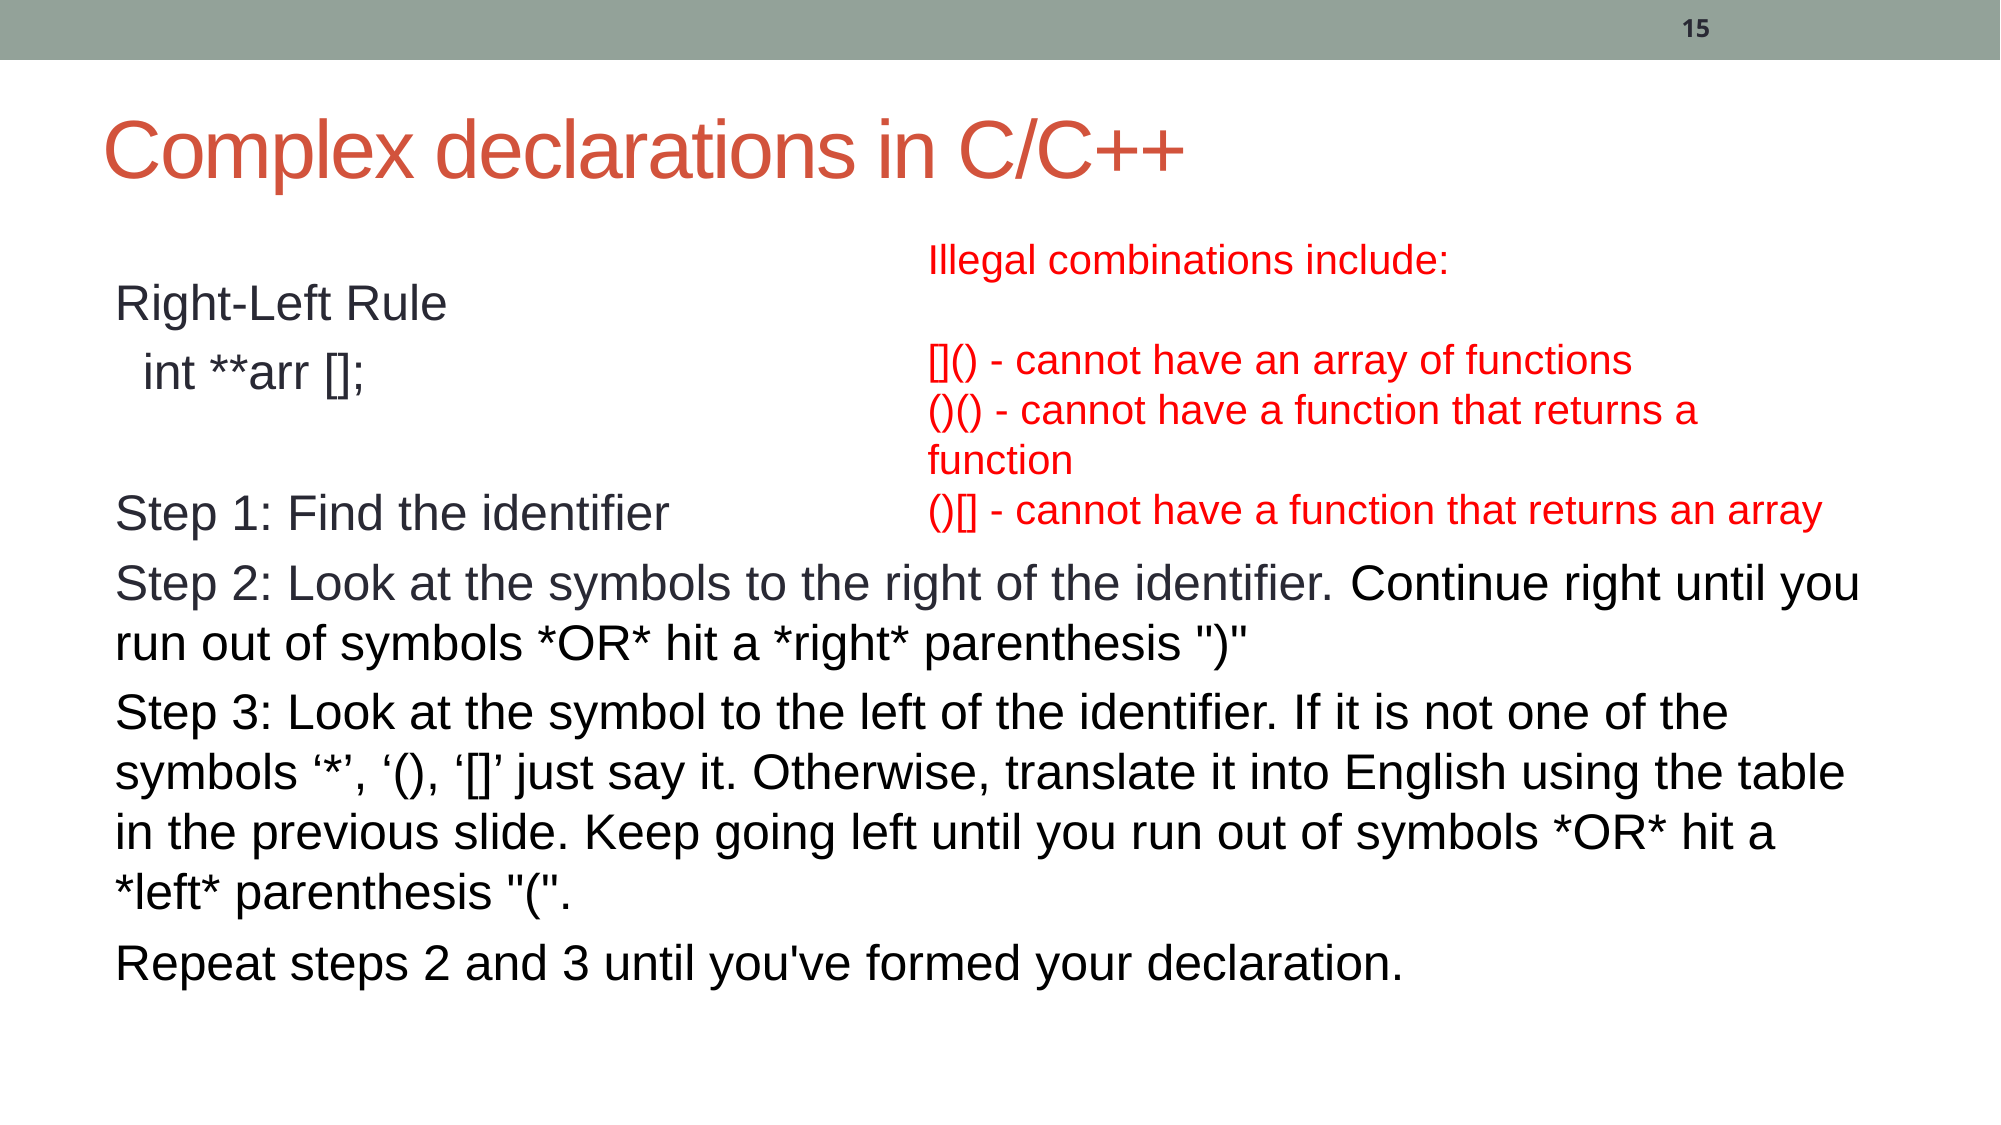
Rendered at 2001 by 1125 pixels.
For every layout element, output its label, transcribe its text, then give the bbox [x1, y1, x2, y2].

slide_number 15 [1666, 3, 1900, 57]
title Complex declarations in C/C++ [87, 88, 1525, 204]
text_box Illegal combinations include: []() - cannot have an array of functions ()() - cannot have a function that returns a function ()[] - cannot have a function that returns an array [912, 224, 1854, 560]
list Right-Left Rule int **arr []; Step 1: Find the identifier Step 2: Look at the symbols to the right of the identifier. Continue right until you run out of symbols *OR* hit a *right* parenthesis ")" Step 3: Look at the symbol to the left of the identifier. If it is not one of the symbols ‘*’, ‘(), ‘[]’ just say it. Otherwise, translate it into English using the table in the previous slide. Keep going left until you run out of symbols *OR* hit a *left* parenthesis "(". Repeat steps 2 and 3 until you've formed your declaration. [99, 262, 1900, 1063]
